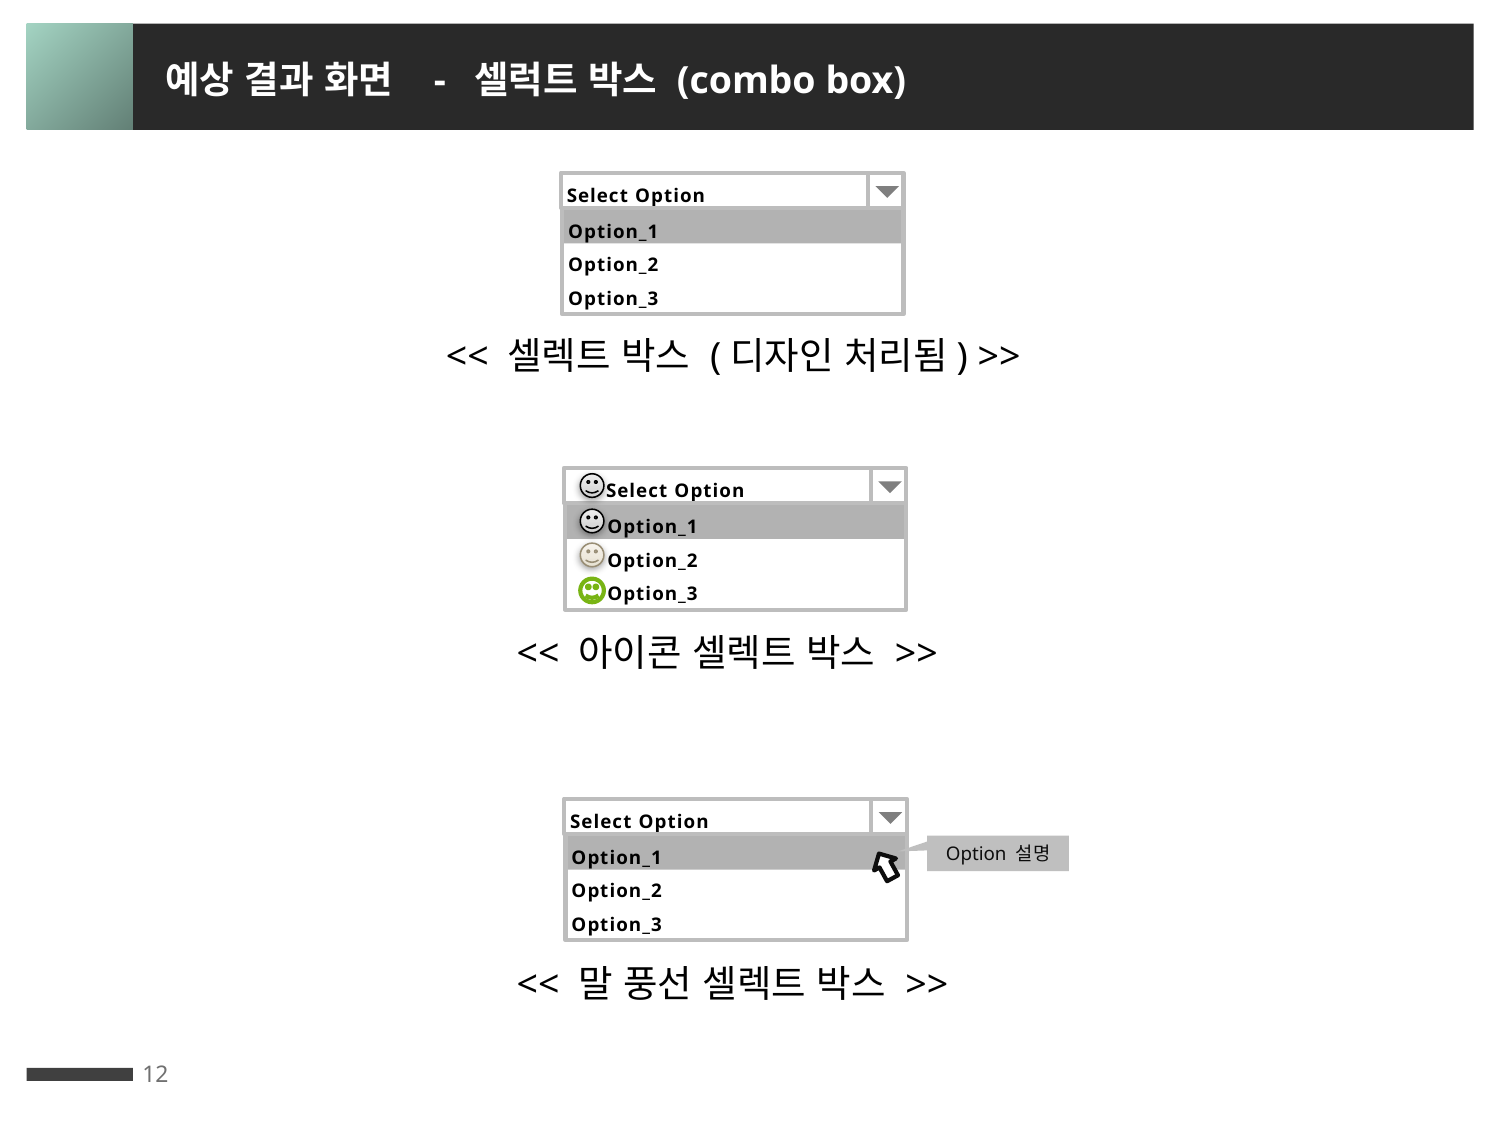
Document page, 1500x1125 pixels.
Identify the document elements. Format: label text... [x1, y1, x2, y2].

text_box Option_1 Option_2 Option_3 [563, 832, 909, 942]
text_box [579, 472, 605, 499]
slide_number 12 [127, 1044, 216, 1105]
text_box Select Option [562, 797, 873, 836]
text_box Select Option [559, 171, 870, 210]
text_box [873, 466, 908, 501]
text_box [873, 797, 909, 832]
text_box << 셀렉트 박스 (디자인 처리됨) >> [431, 324, 1069, 385]
text_box [873, 183, 901, 200]
text_box [876, 479, 904, 496]
text_box Option_1 Option_2 Option_3 [560, 206, 906, 316]
text_box Option_1 Option_2 Option_3 [563, 501, 908, 612]
text_box 예상 결과 화면 - 셀럭트 박스 (combo box) [150, 48, 1199, 109]
text_box Option 설명 [895, 833, 1071, 874]
text_box [579, 508, 605, 534]
text_box [579, 542, 605, 568]
text_box Select Option [562, 466, 873, 505]
text_box << 아이콘 셀렉트 박스 >> [501, 621, 999, 682]
text_box << 말 풍선 셀렉트 박스 >> [501, 952, 995, 1012]
text_box [872, 851, 901, 884]
text_box [876, 809, 905, 826]
text_box [578, 576, 606, 605]
text_box [870, 171, 906, 206]
